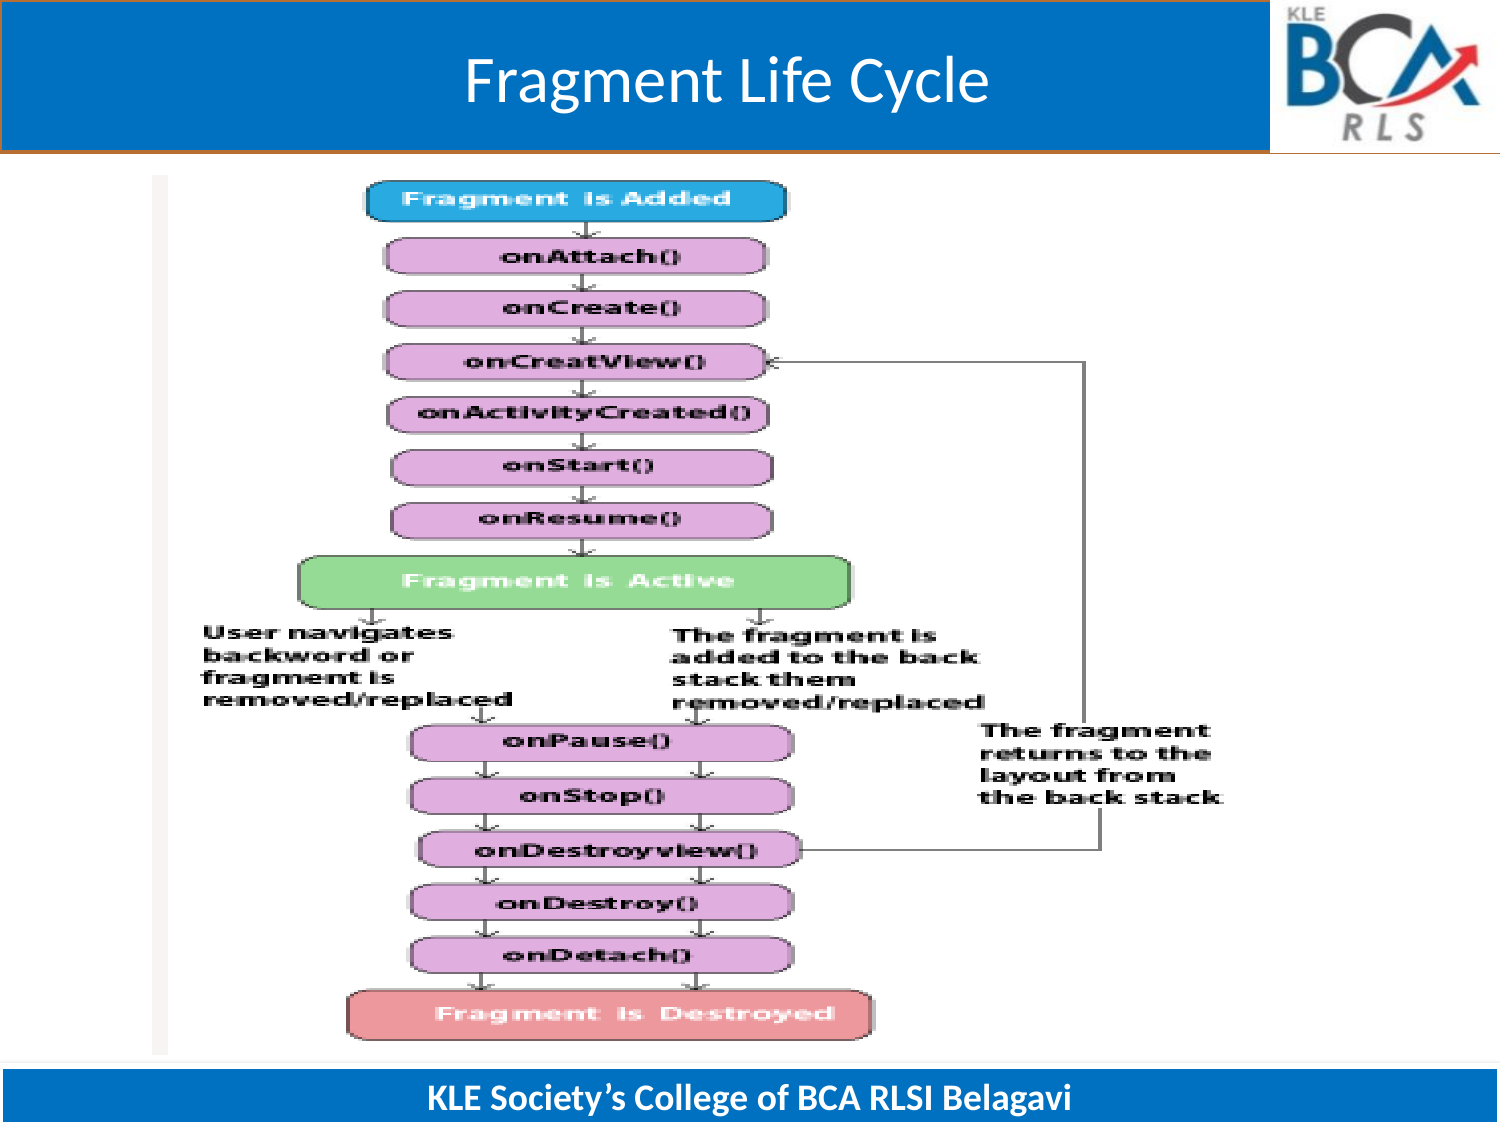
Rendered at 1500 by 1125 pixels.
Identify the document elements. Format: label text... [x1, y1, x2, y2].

text_box KLE Society’s College of BCA RLSI Belagavi [0, 1063, 1500, 1125]
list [152, 175, 1313, 1056]
text_box Fragment Life Cycle [0, 0, 1268, 154]
picture [1270, 0, 1500, 153]
